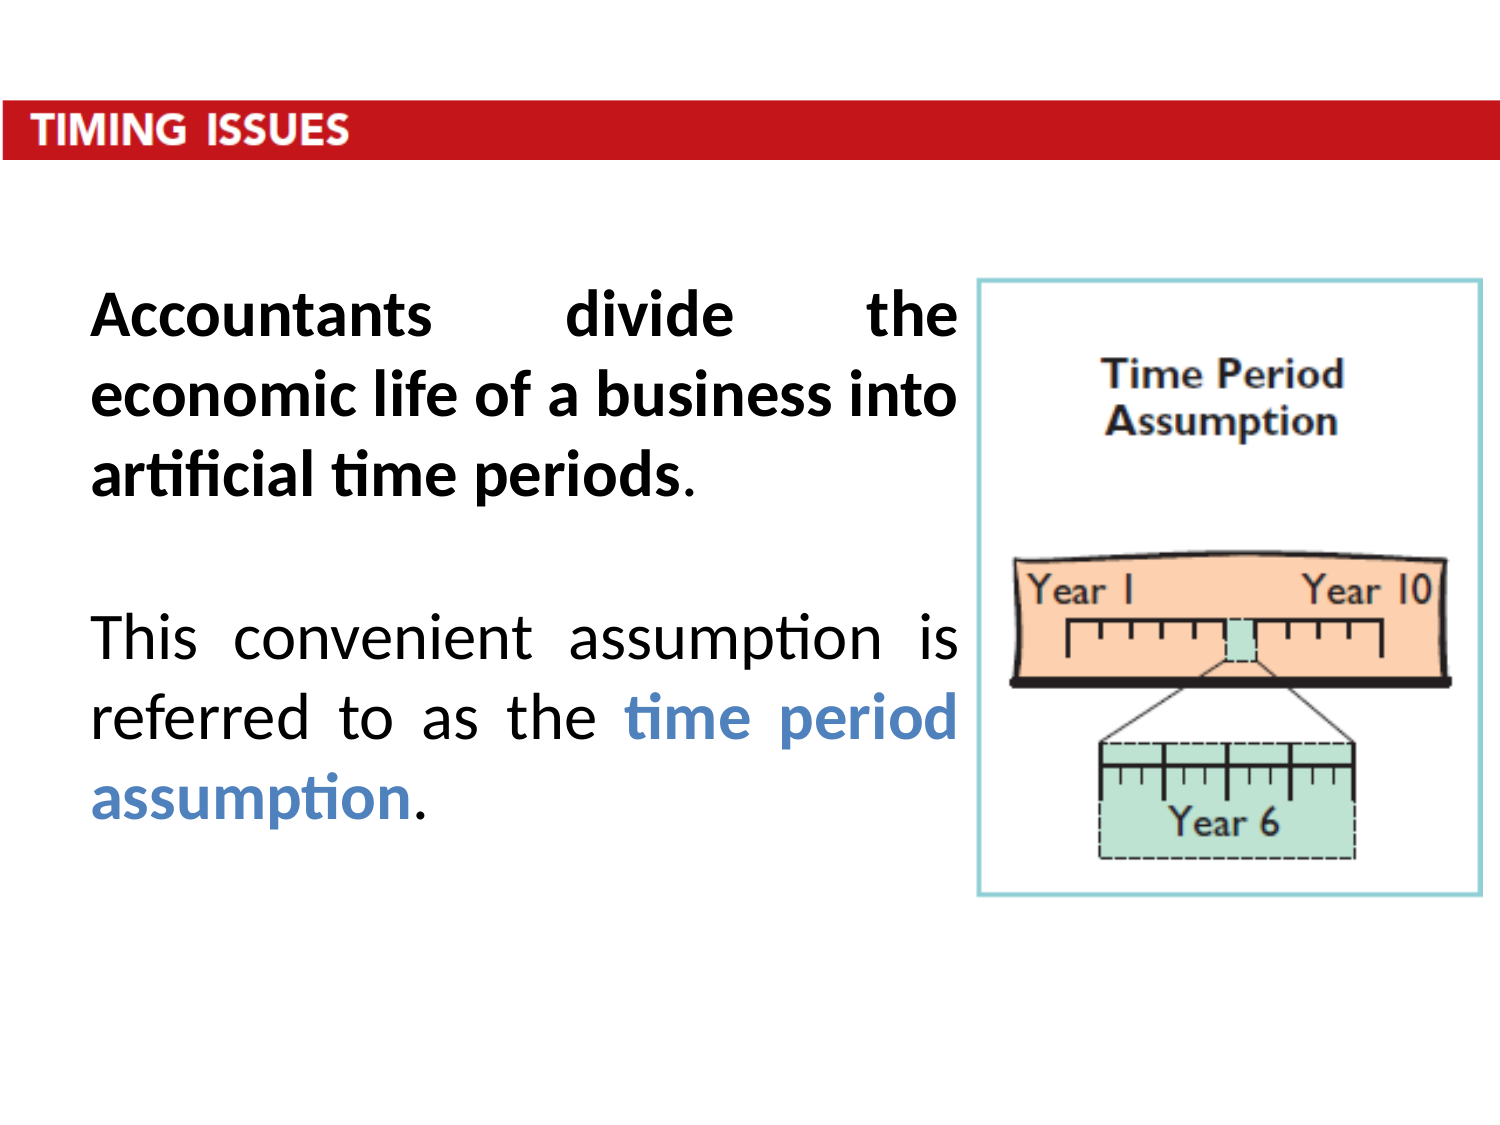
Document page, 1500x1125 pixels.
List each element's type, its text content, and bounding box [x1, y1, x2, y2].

list Accountants divide the economic life of a business into artificial time periods. This convenient assumption is referred to as the time period assumption. [75, 262, 975, 1005]
picture [974, 274, 1484, 901]
picture [0, 99, 1500, 160]
